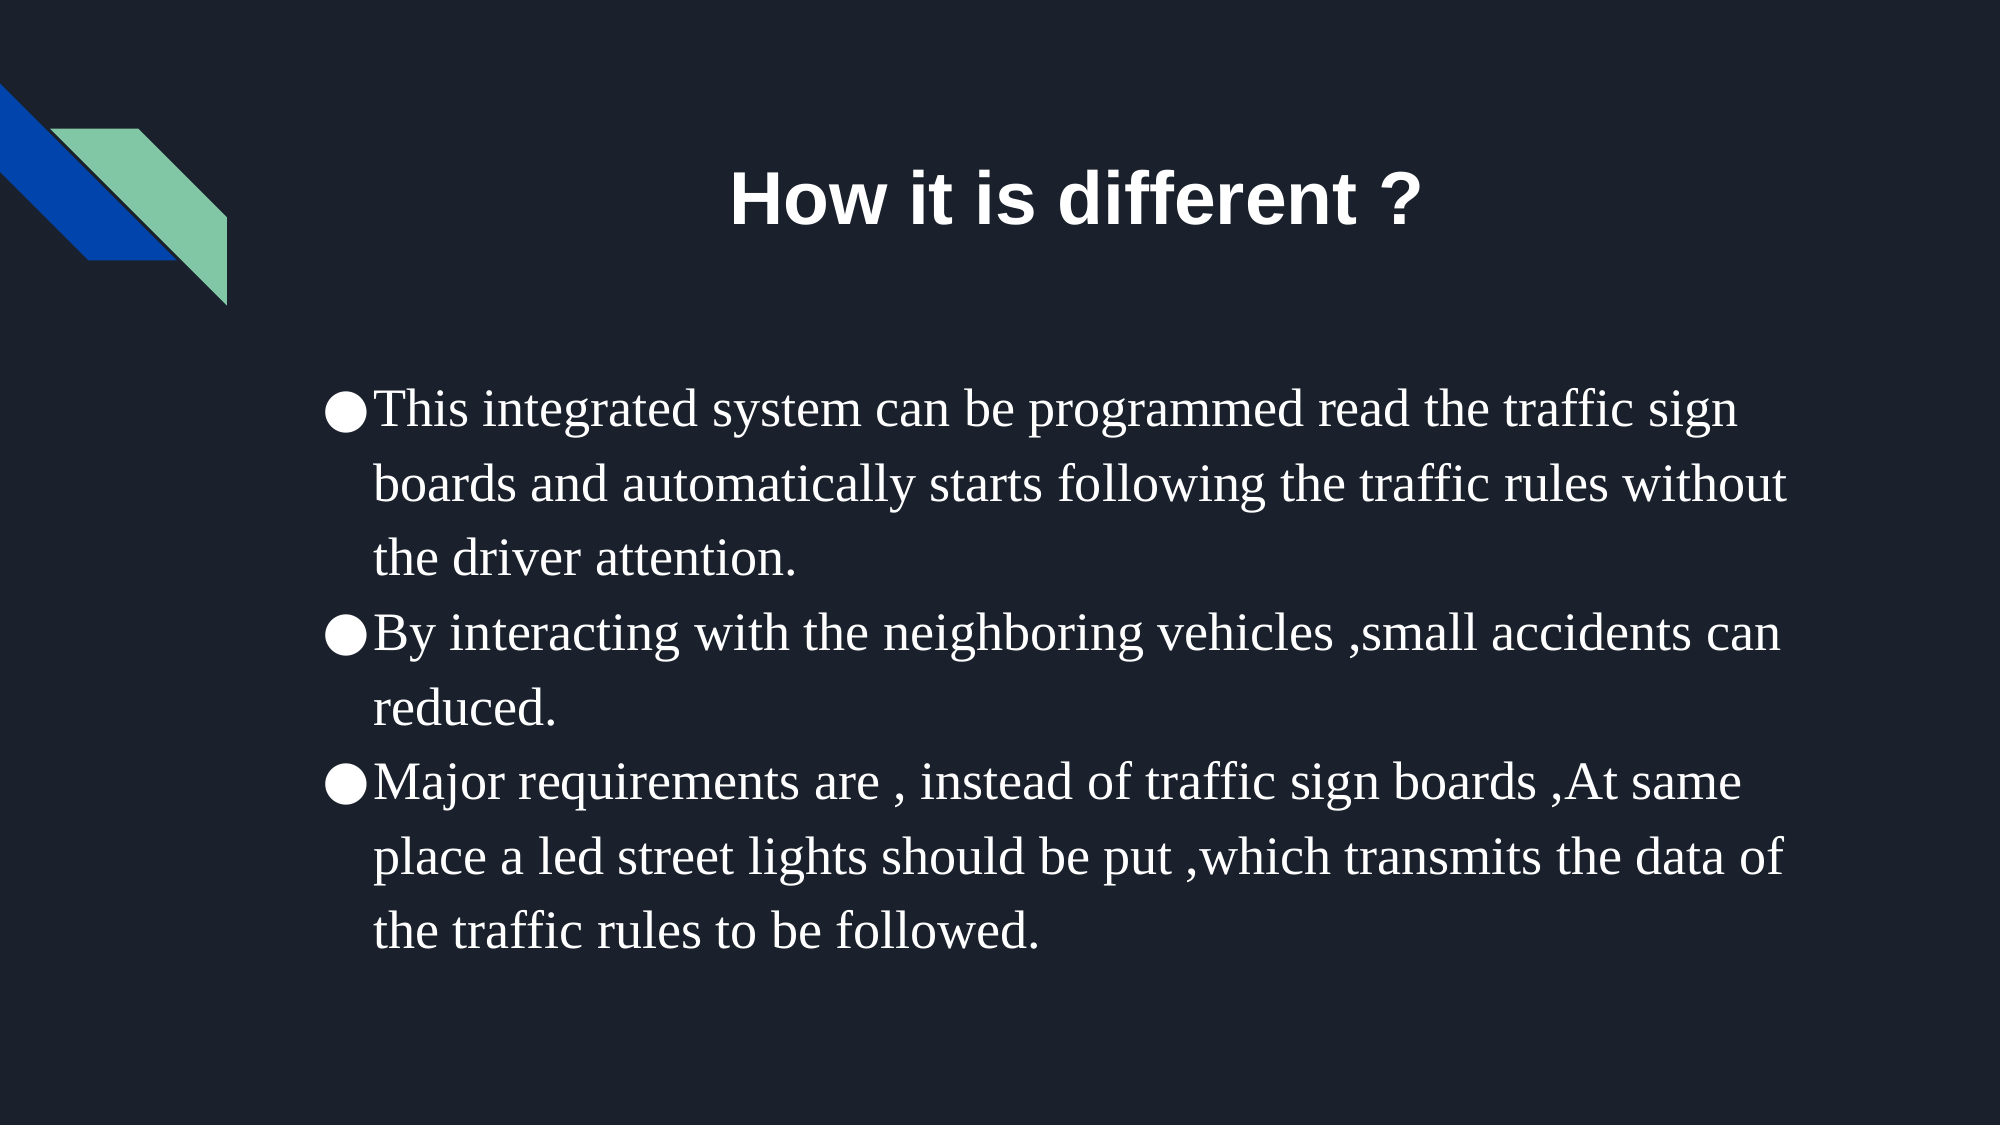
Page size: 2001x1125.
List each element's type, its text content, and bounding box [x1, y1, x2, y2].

title How it is different ? [283, 129, 1871, 330]
list This integrated system can be programmed read the traffic sign boards and automatically starts following the traffic rules without the driver attention. By interacting with the neighboring vehicles ,small accidents can reduced. Major requirements are , instead of traffic sign boards ,At same place a led street lights should be put ,which transmits the data of the traffic rules to be followed. [283, 342, 1824, 980]
